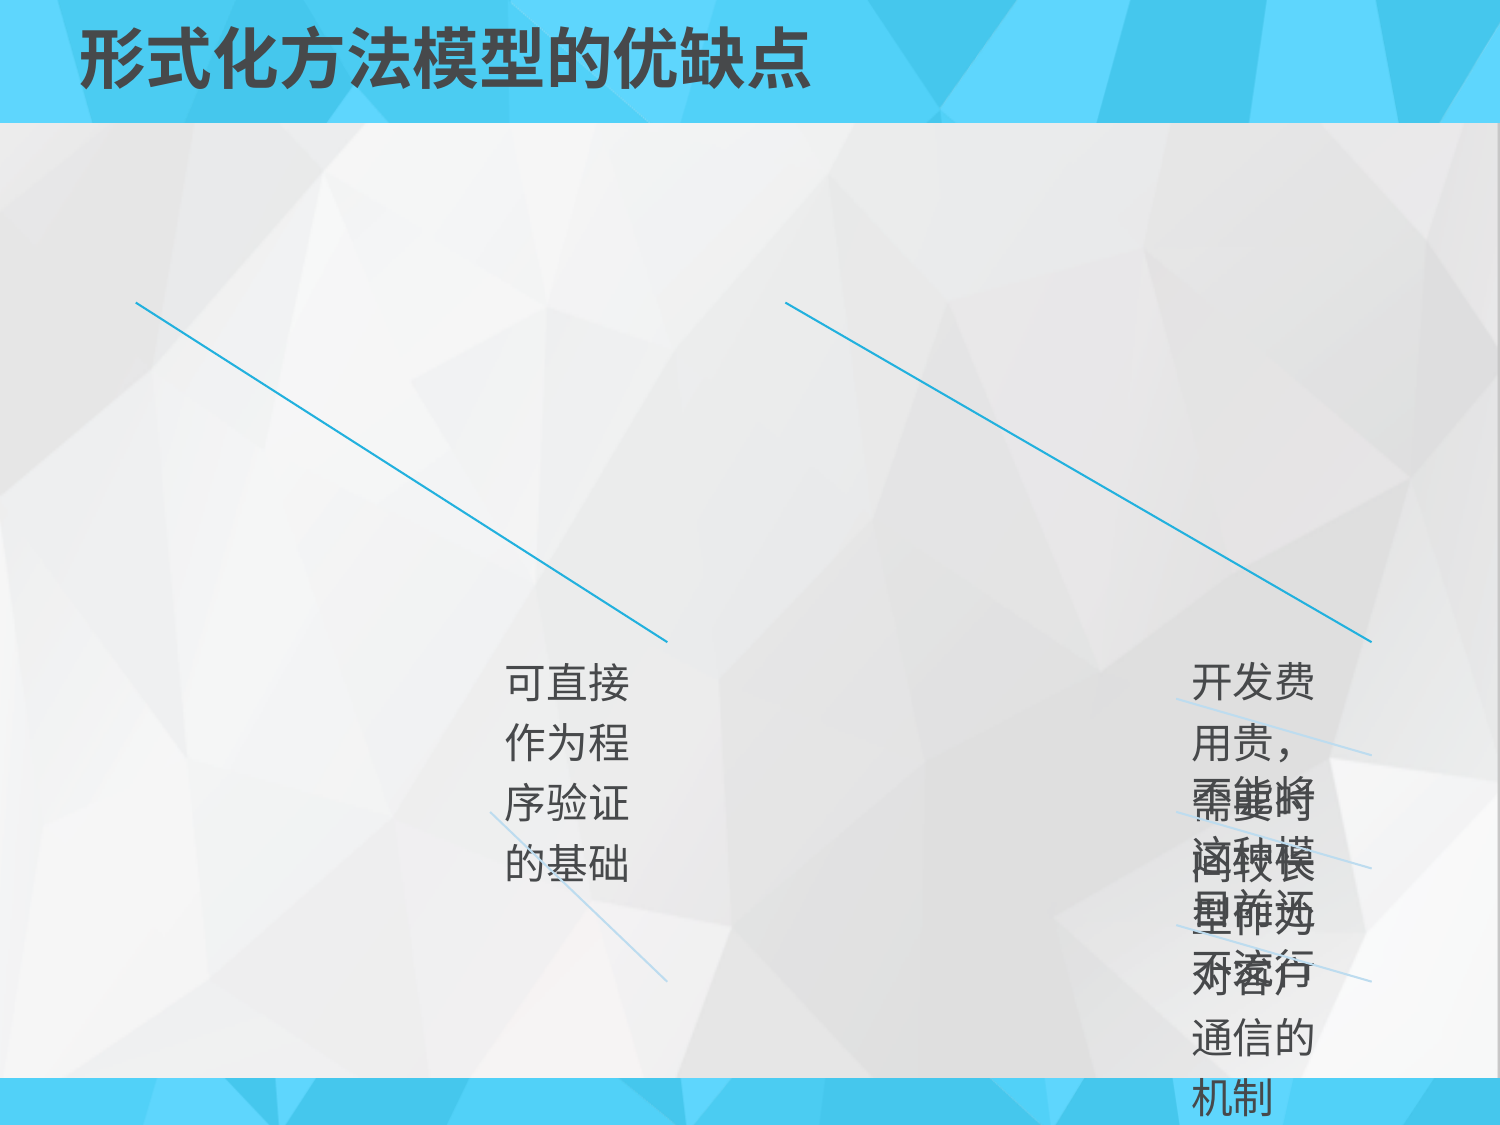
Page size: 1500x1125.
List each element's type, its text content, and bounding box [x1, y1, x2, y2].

title 形式化方法模型的优缺点 [64, 9, 1422, 115]
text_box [785, 302, 1372, 982]
picture [0, 0, 1500, 1125]
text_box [135, 302, 668, 982]
